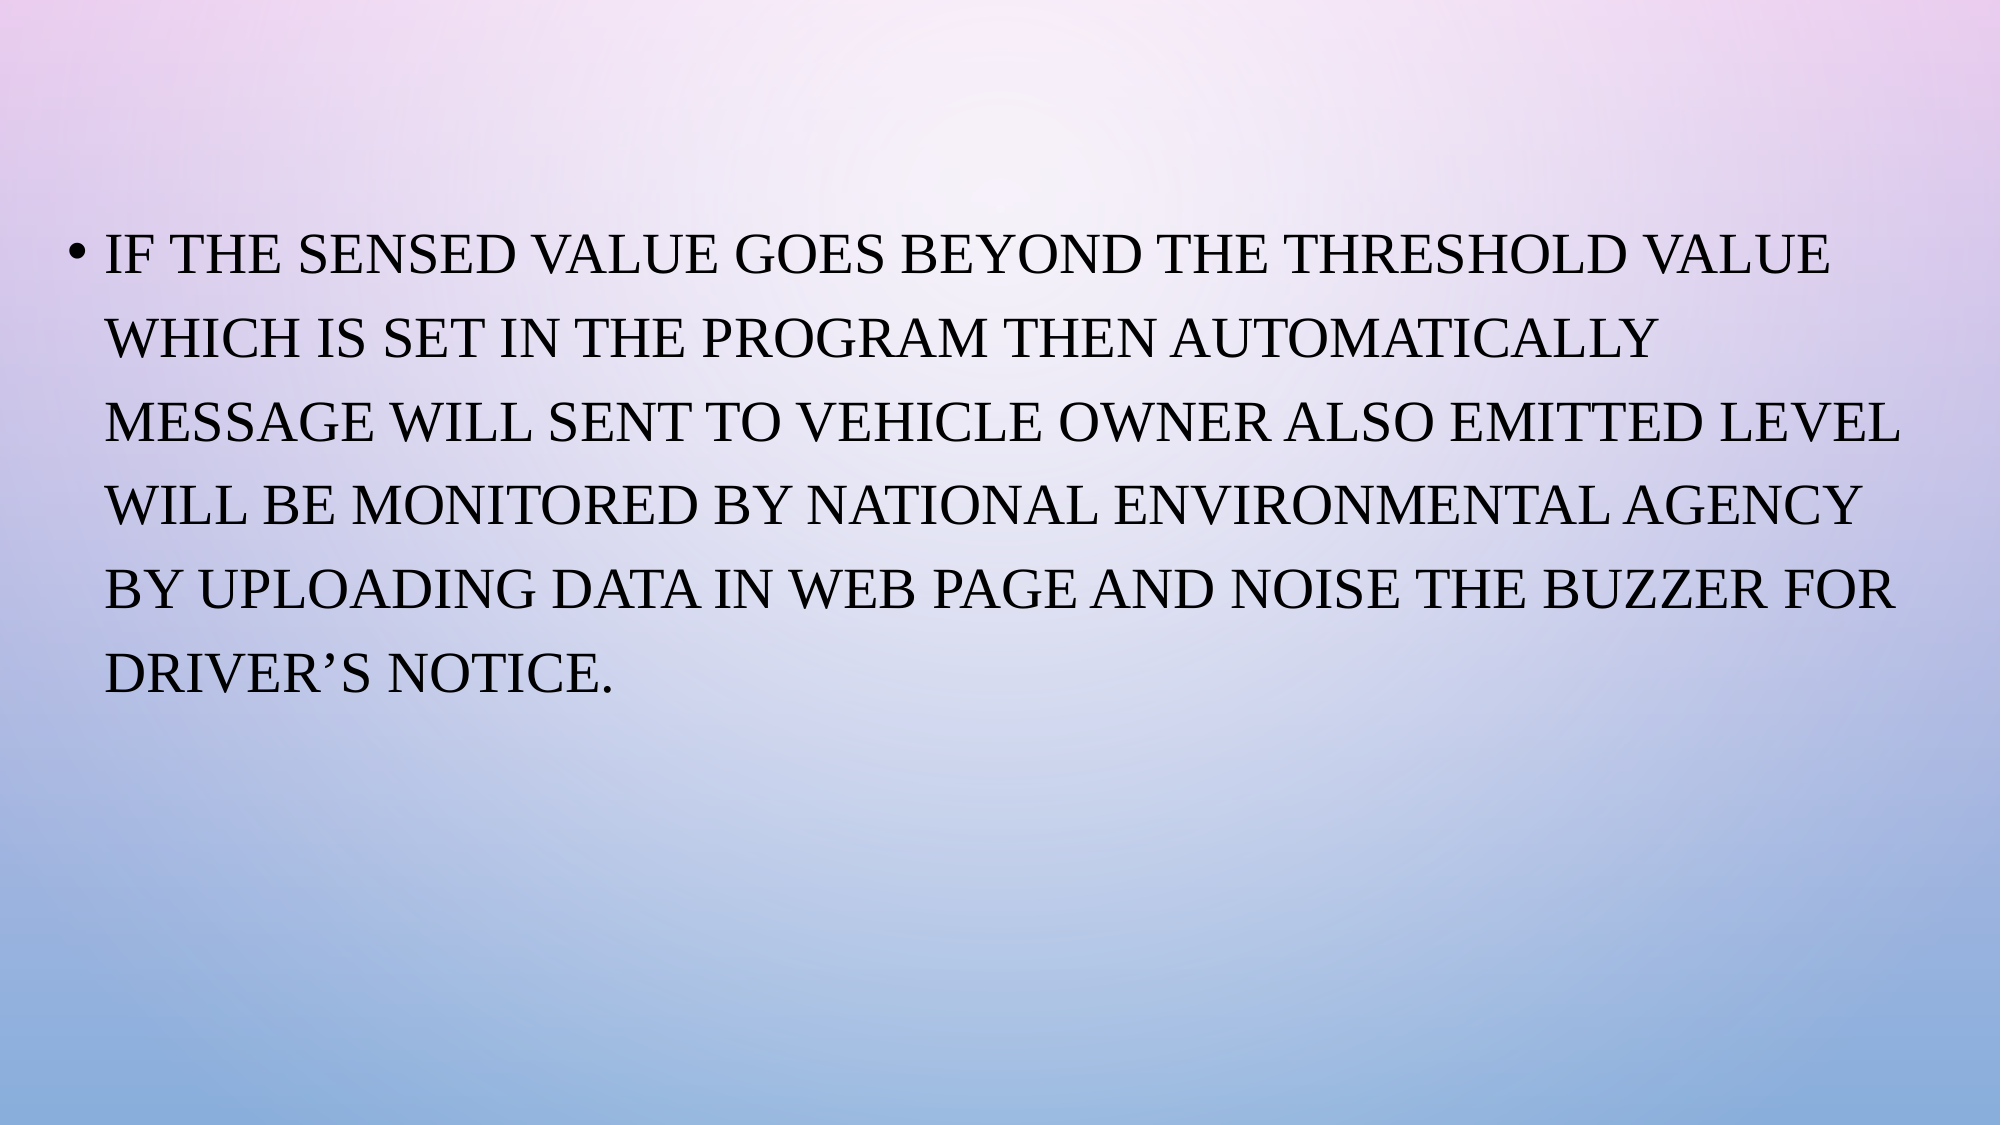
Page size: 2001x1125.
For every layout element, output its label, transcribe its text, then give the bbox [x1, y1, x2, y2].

list If the sensed value goes beyond the threshold value which is set in the program then automatically message will sent to vehicle owner also emitted level will be monitored by National Environmental Agency by uploading data in web page and noise the buzzer for driver’s notice. [52, 193, 1940, 1028]
